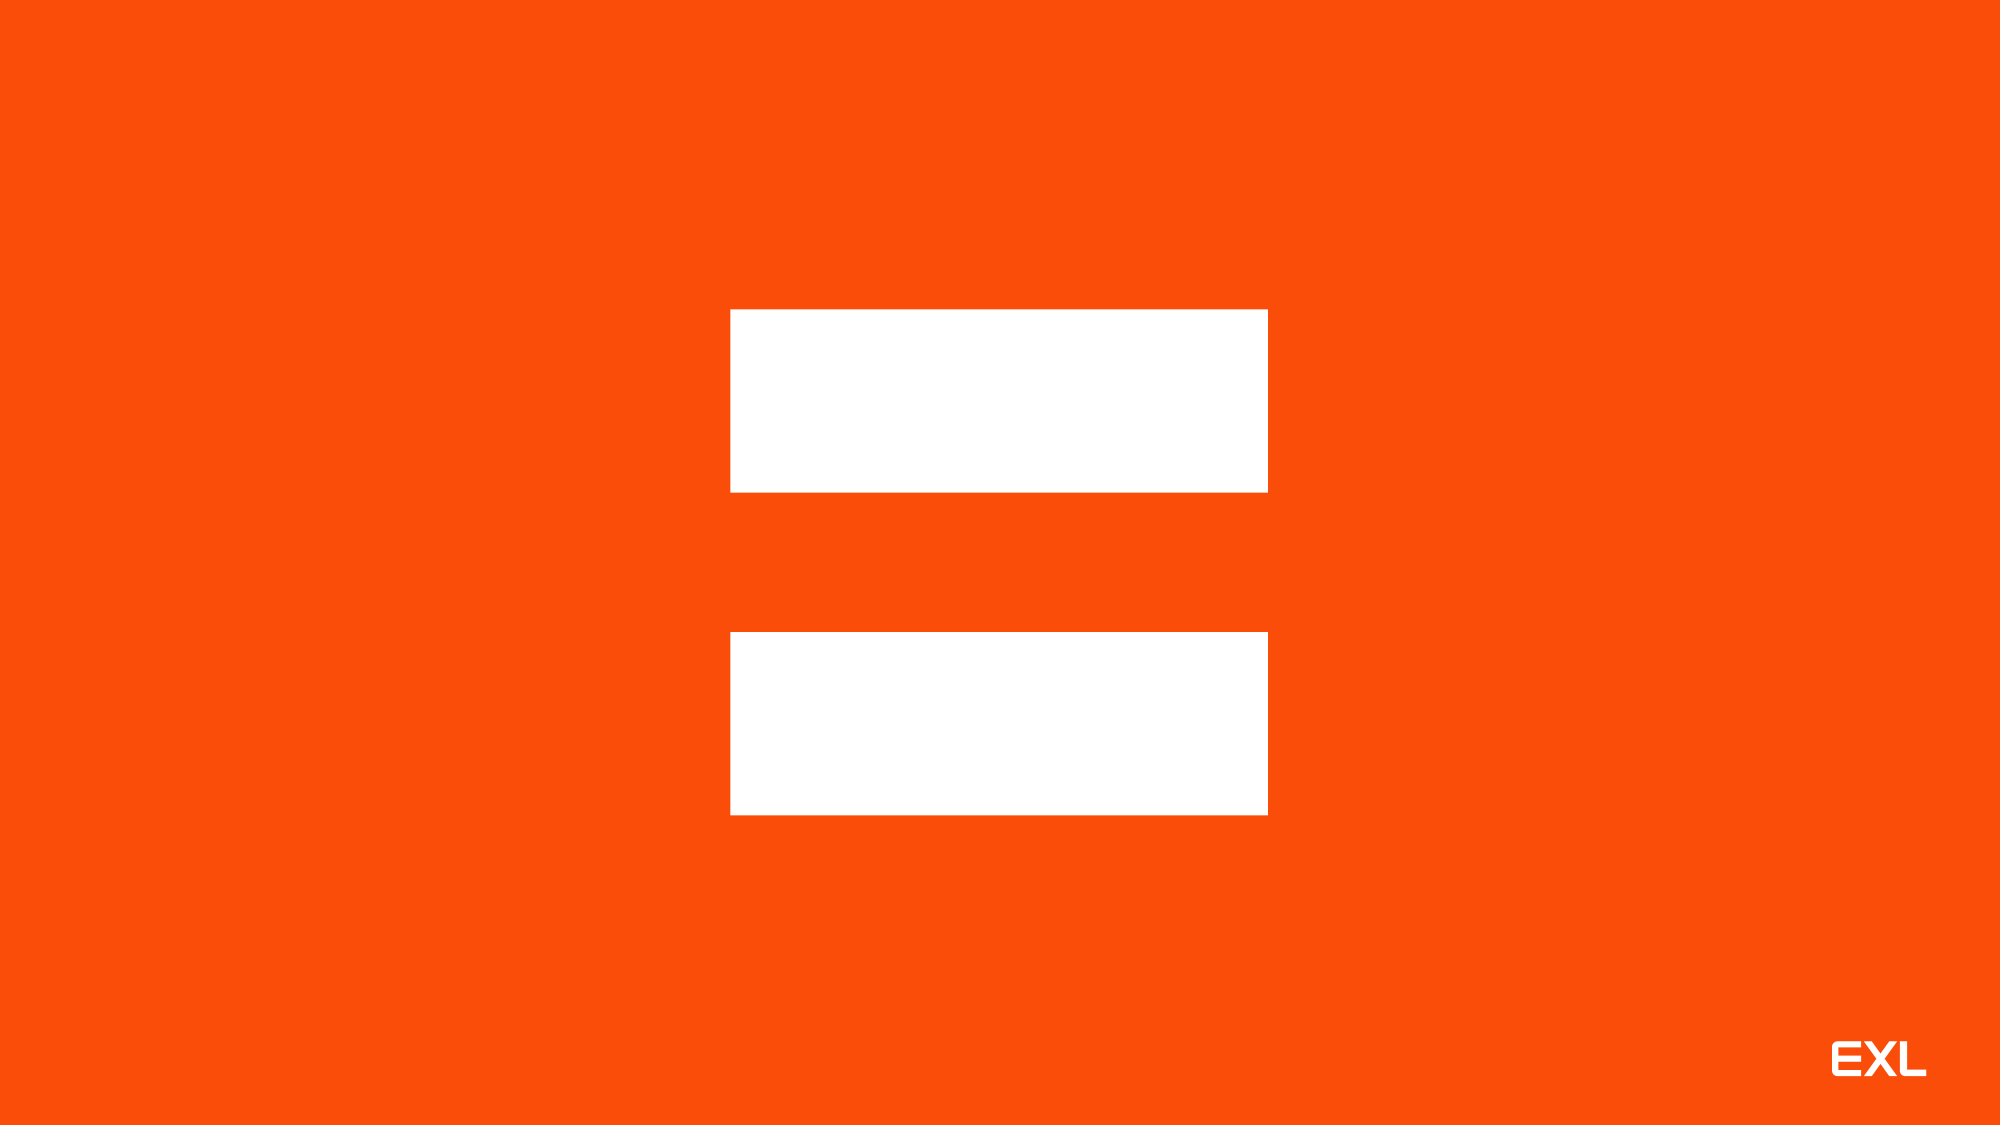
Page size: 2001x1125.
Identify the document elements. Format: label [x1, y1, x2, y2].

picture [1797, 1006, 1961, 1111]
